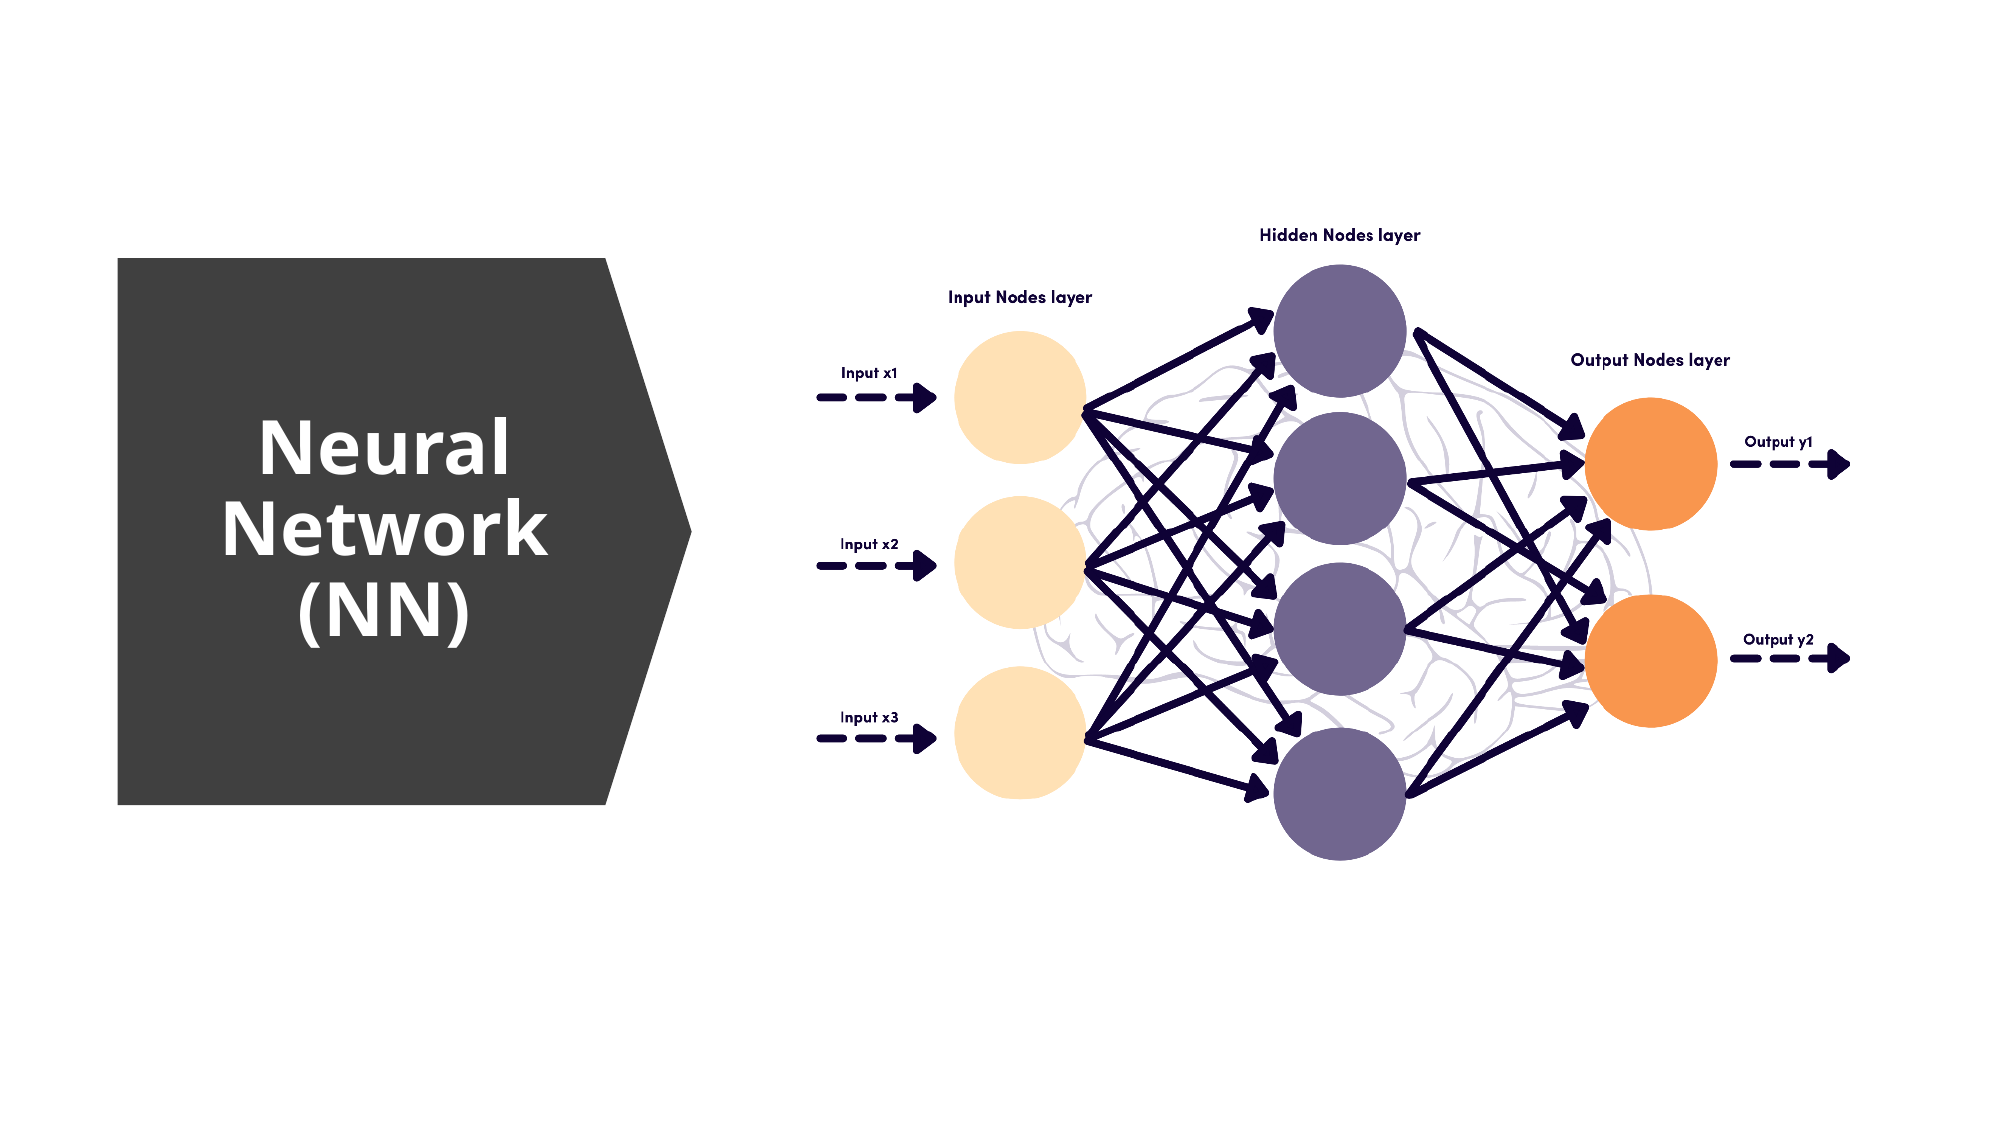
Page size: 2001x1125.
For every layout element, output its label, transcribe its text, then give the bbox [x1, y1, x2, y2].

title Neural Network (NN) [168, 322, 601, 741]
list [783, 191, 1896, 934]
text_box [116, 257, 693, 807]
